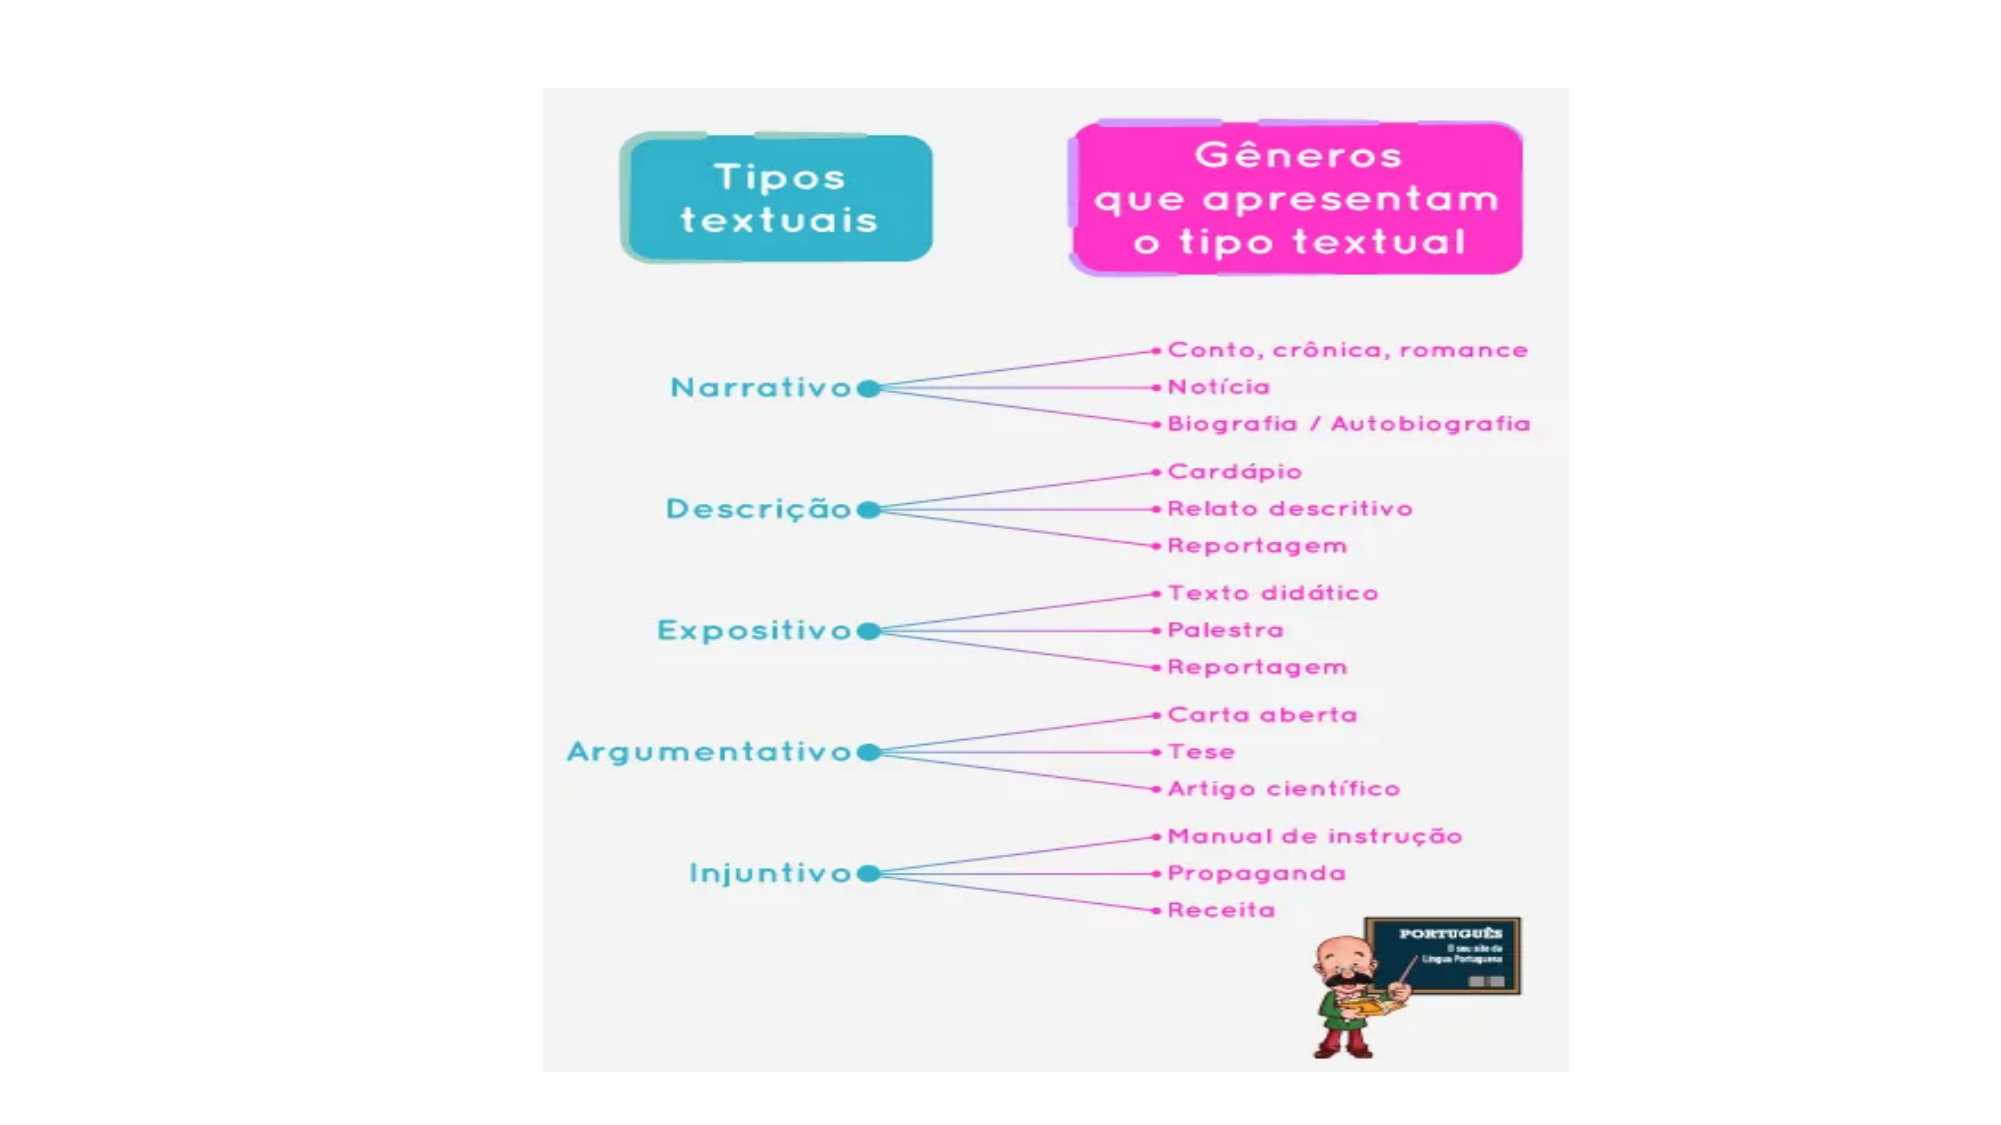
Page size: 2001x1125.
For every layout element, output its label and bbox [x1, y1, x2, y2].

list [543, 88, 1569, 1072]
